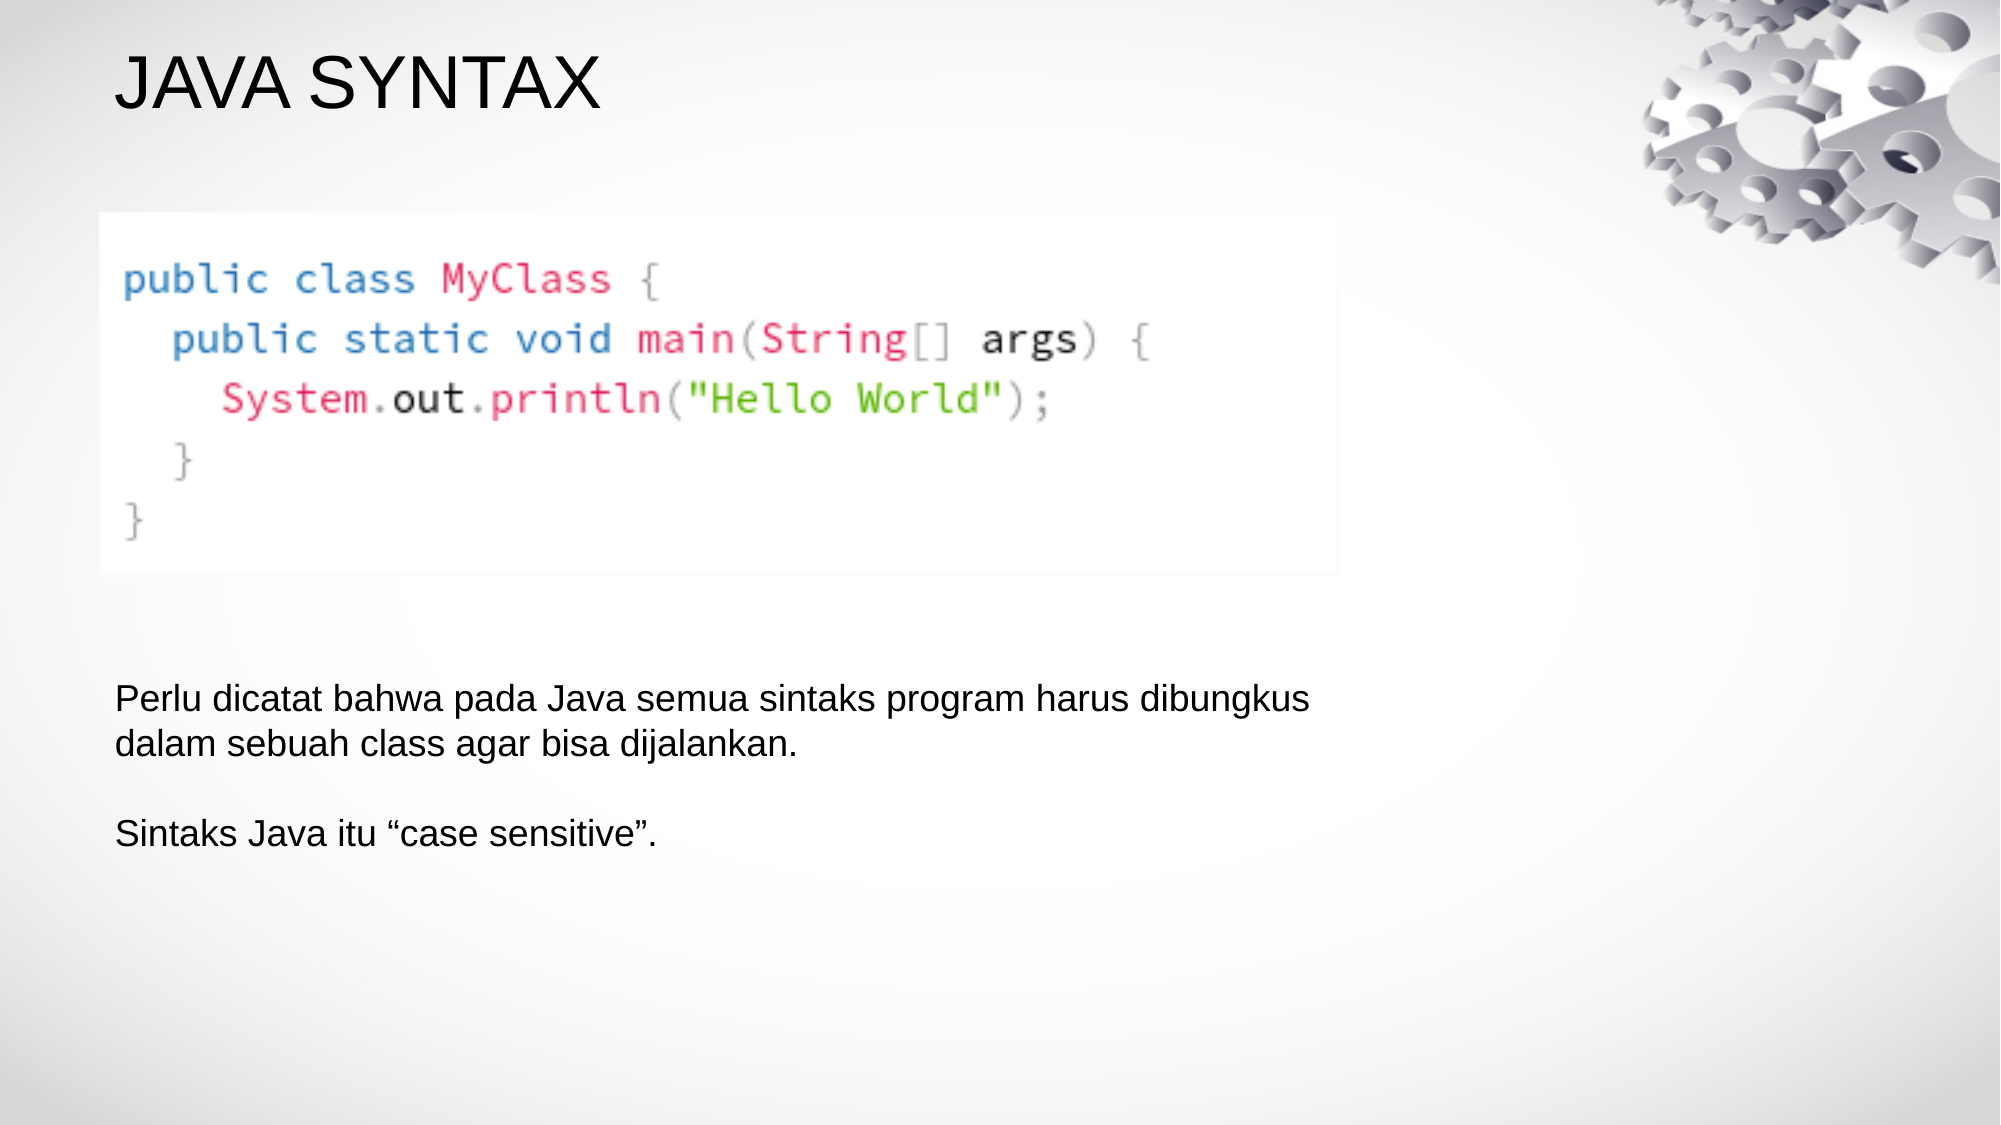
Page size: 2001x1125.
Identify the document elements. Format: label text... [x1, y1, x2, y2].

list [99, 212, 1340, 577]
picture [0, 0, 2000, 1125]
title JAVA SYNTAX [99, 30, 1901, 127]
text_box Perlu dicatat bahwa pada Java semua sintaks program harus dibungkus dalam sebuah class agar bisa dijalankan. Sintaks Java itu “case sensitive”. [99, 666, 1340, 861]
